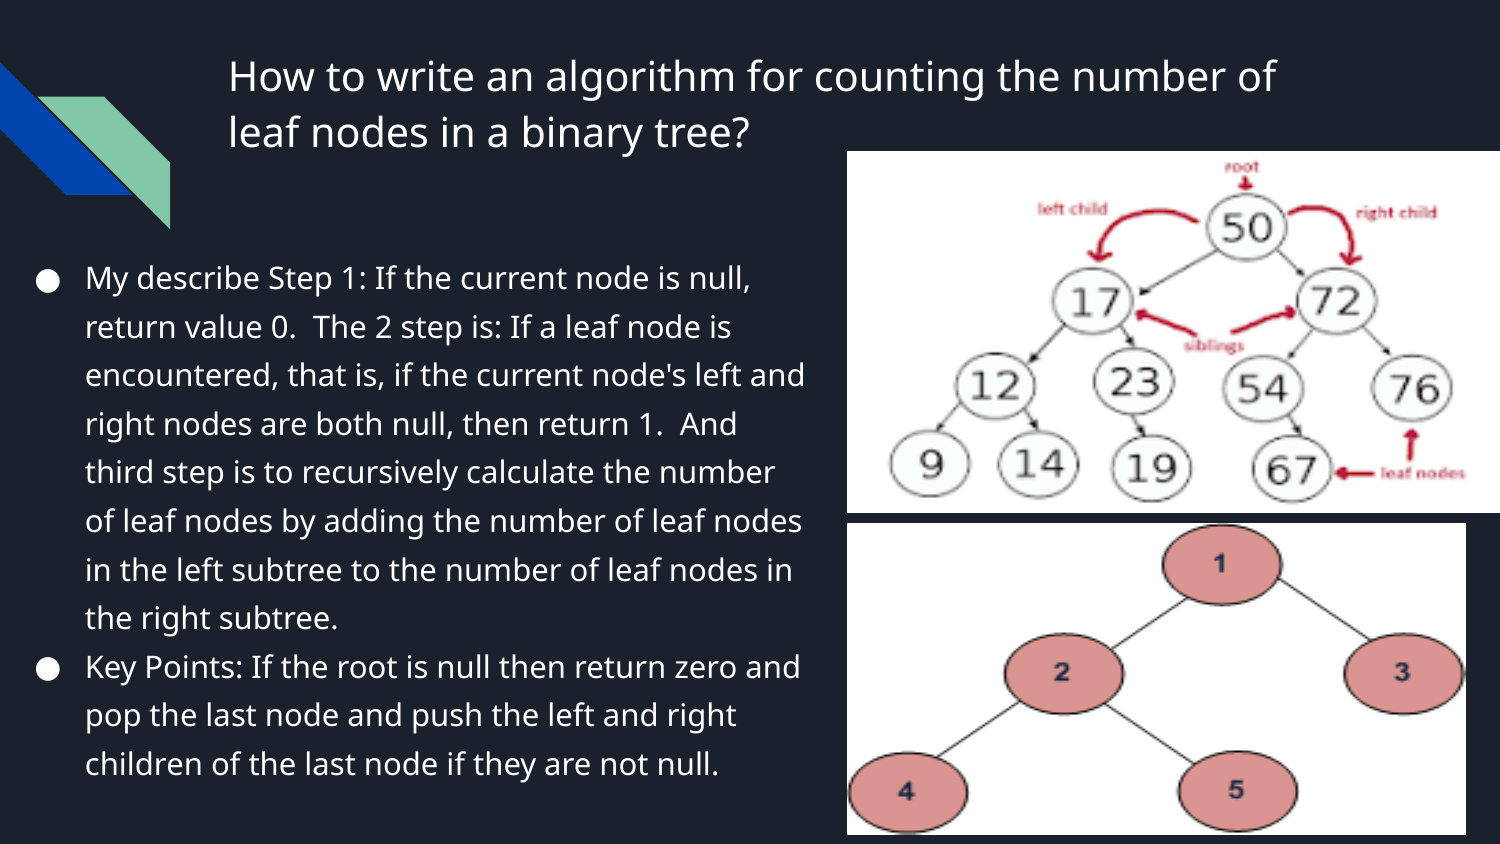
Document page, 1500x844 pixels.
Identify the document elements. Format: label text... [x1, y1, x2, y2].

picture [847, 523, 1467, 836]
list My describe Step 1: If the current node is null, return value 0. The 2 step is: If a leaf node is encountered, that is, if the current node's left and right nodes are both null, then return 1. And third step is to recursively calculate the number of leaf nodes by adding the number of leaf nodes in the left subtree to the number of leaf nodes in the right subtree. Key Points: If the root is null then return zero and pop the last node and push the left and right children of the last node if they are not null. [0, 235, 829, 844]
picture [847, 151, 1500, 514]
title How to write an algorithm for counting the number of leaf nodes in a binary tree? [212, 32, 1368, 175]
